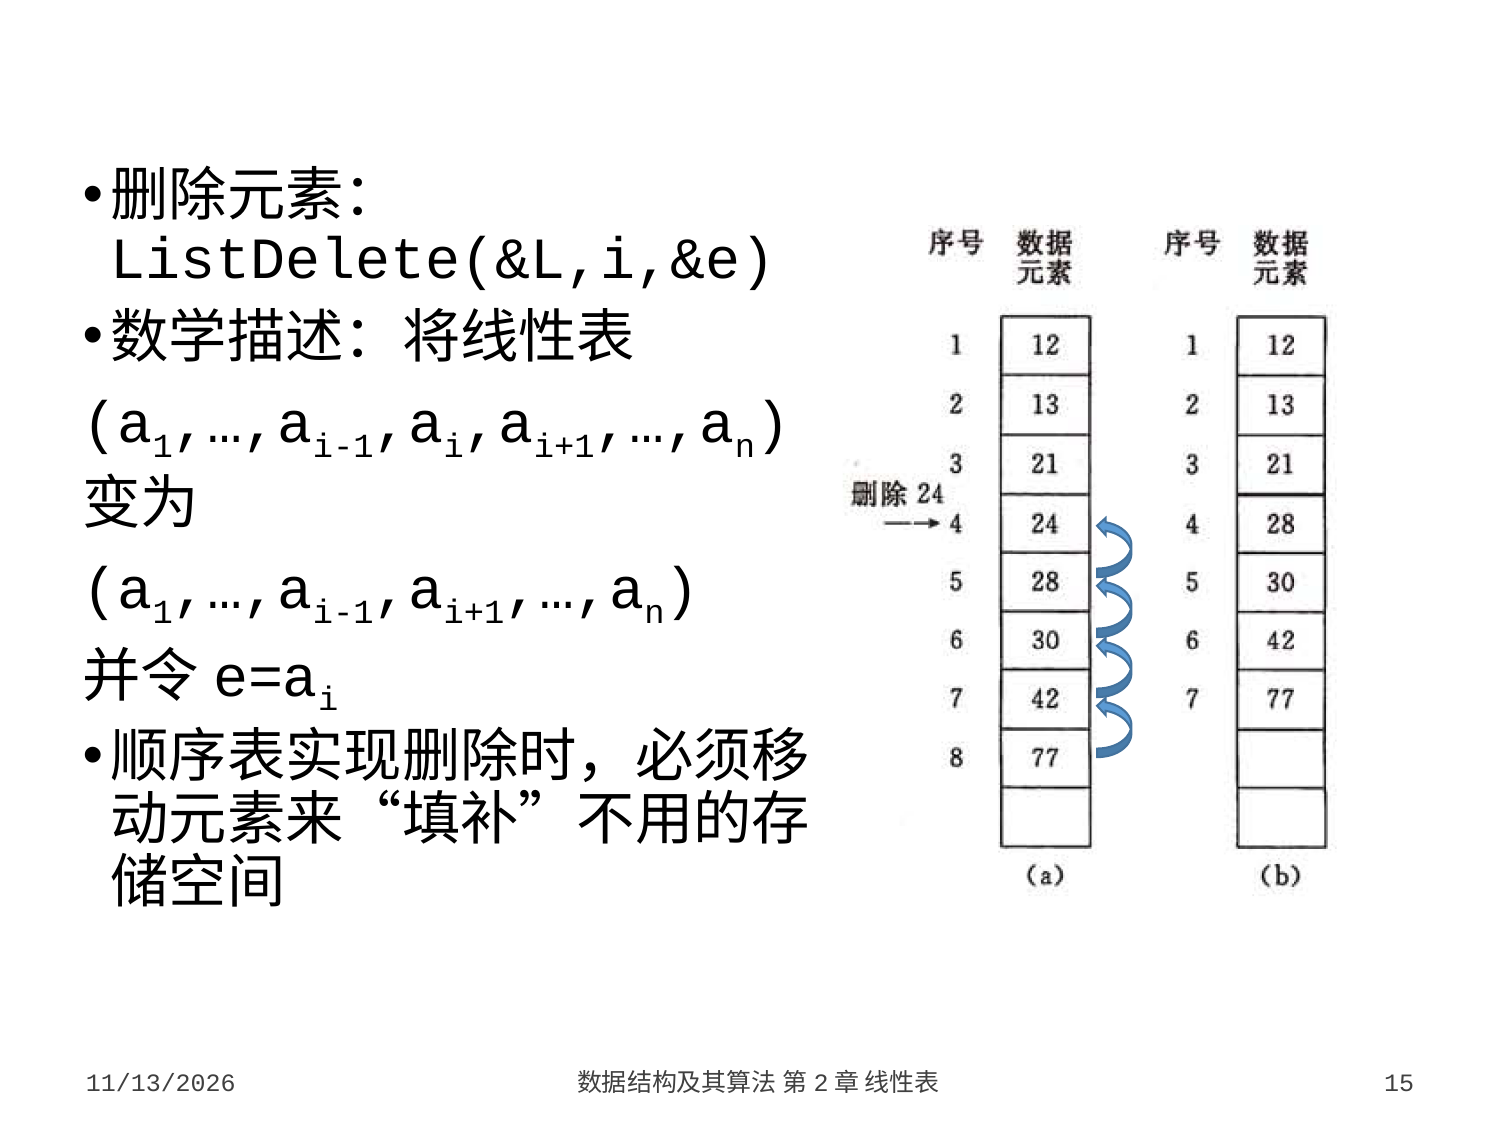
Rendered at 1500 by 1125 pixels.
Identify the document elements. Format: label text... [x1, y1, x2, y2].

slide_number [70, 1045, 266, 1105]
picture [831, 225, 1363, 899]
footer 数据结构及其算法 第2章 线性表 [282, 1045, 1235, 1105]
list 删除元素：ListDelete(&L,i,&e) 数学描述：将线性表 (a1,…,ai-1,ai,ai+1,…,an) 变为 (a1,…,ai-1,ai+1,…,an) 并令e=ai 顺序表实现删除时，必须移动元素来“填补”不用的存储空间 [70, 58, 832, 1022]
slide_number 15 [1251, 1045, 1430, 1105]
